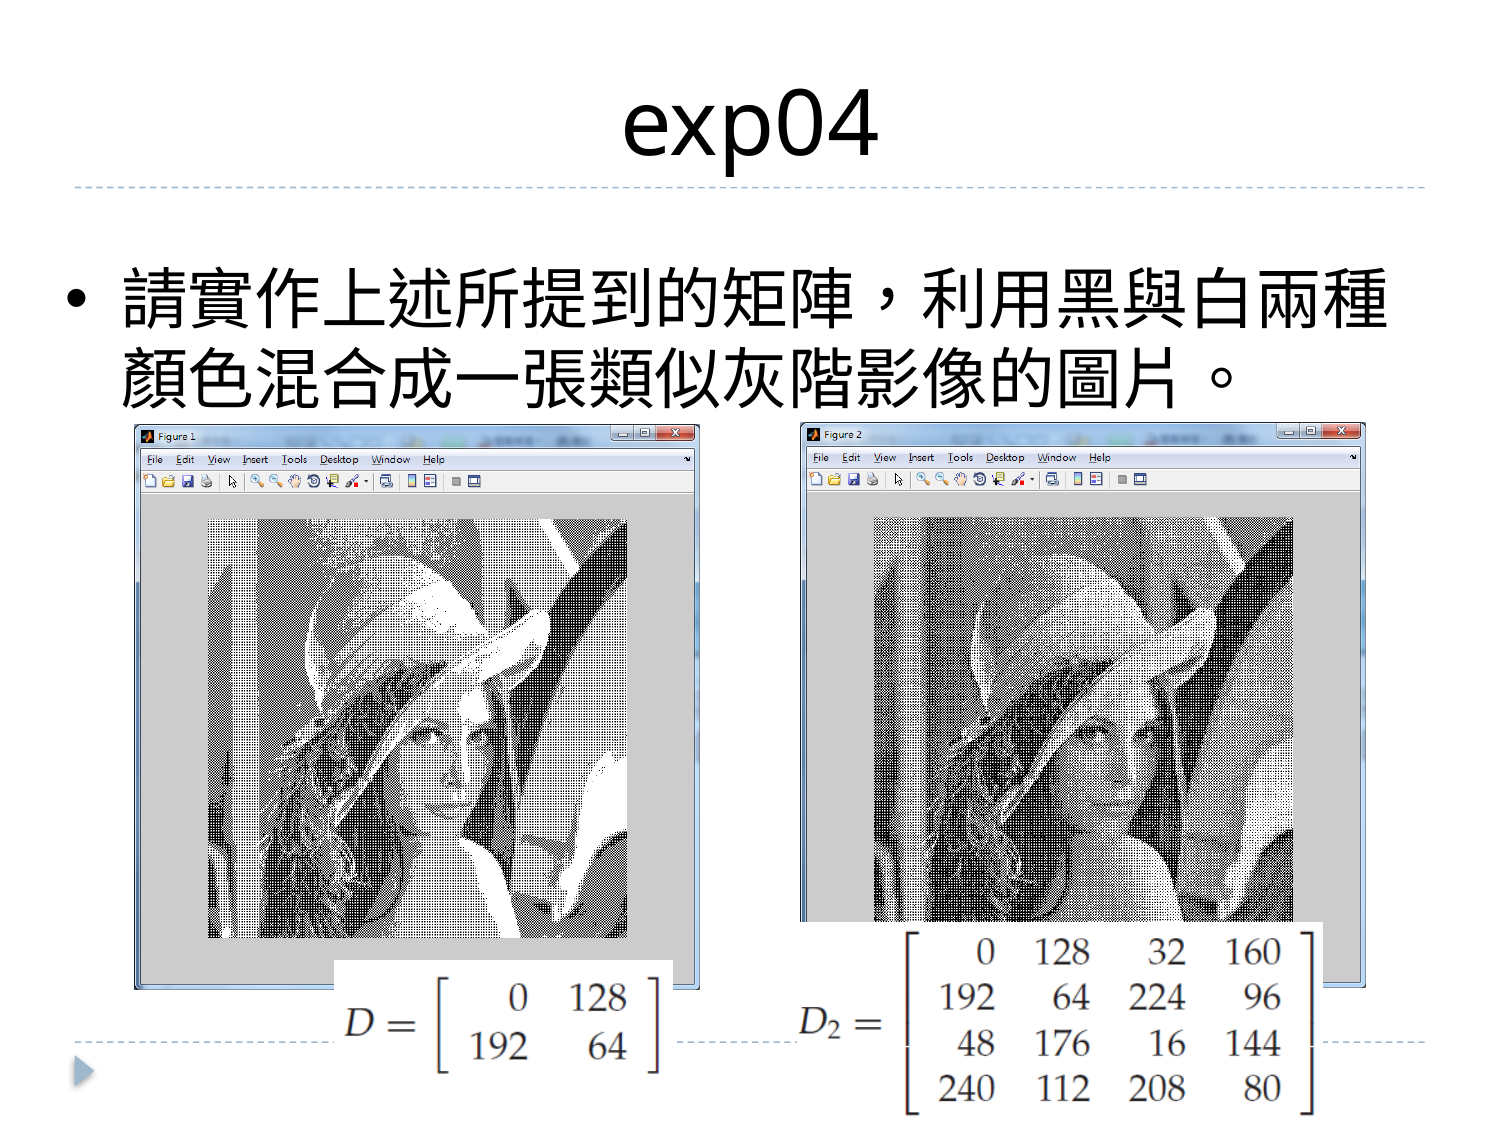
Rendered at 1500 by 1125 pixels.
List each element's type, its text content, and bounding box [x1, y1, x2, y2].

picture [796, 422, 1366, 1125]
text_box 請實作上述所提到的矩陣，利用黑與白兩種顏色混合成一張類似灰階影像的圖片。 [50, 249, 1450, 993]
text_box exp04 [74, 24, 1425, 213]
picture [134, 424, 701, 1087]
